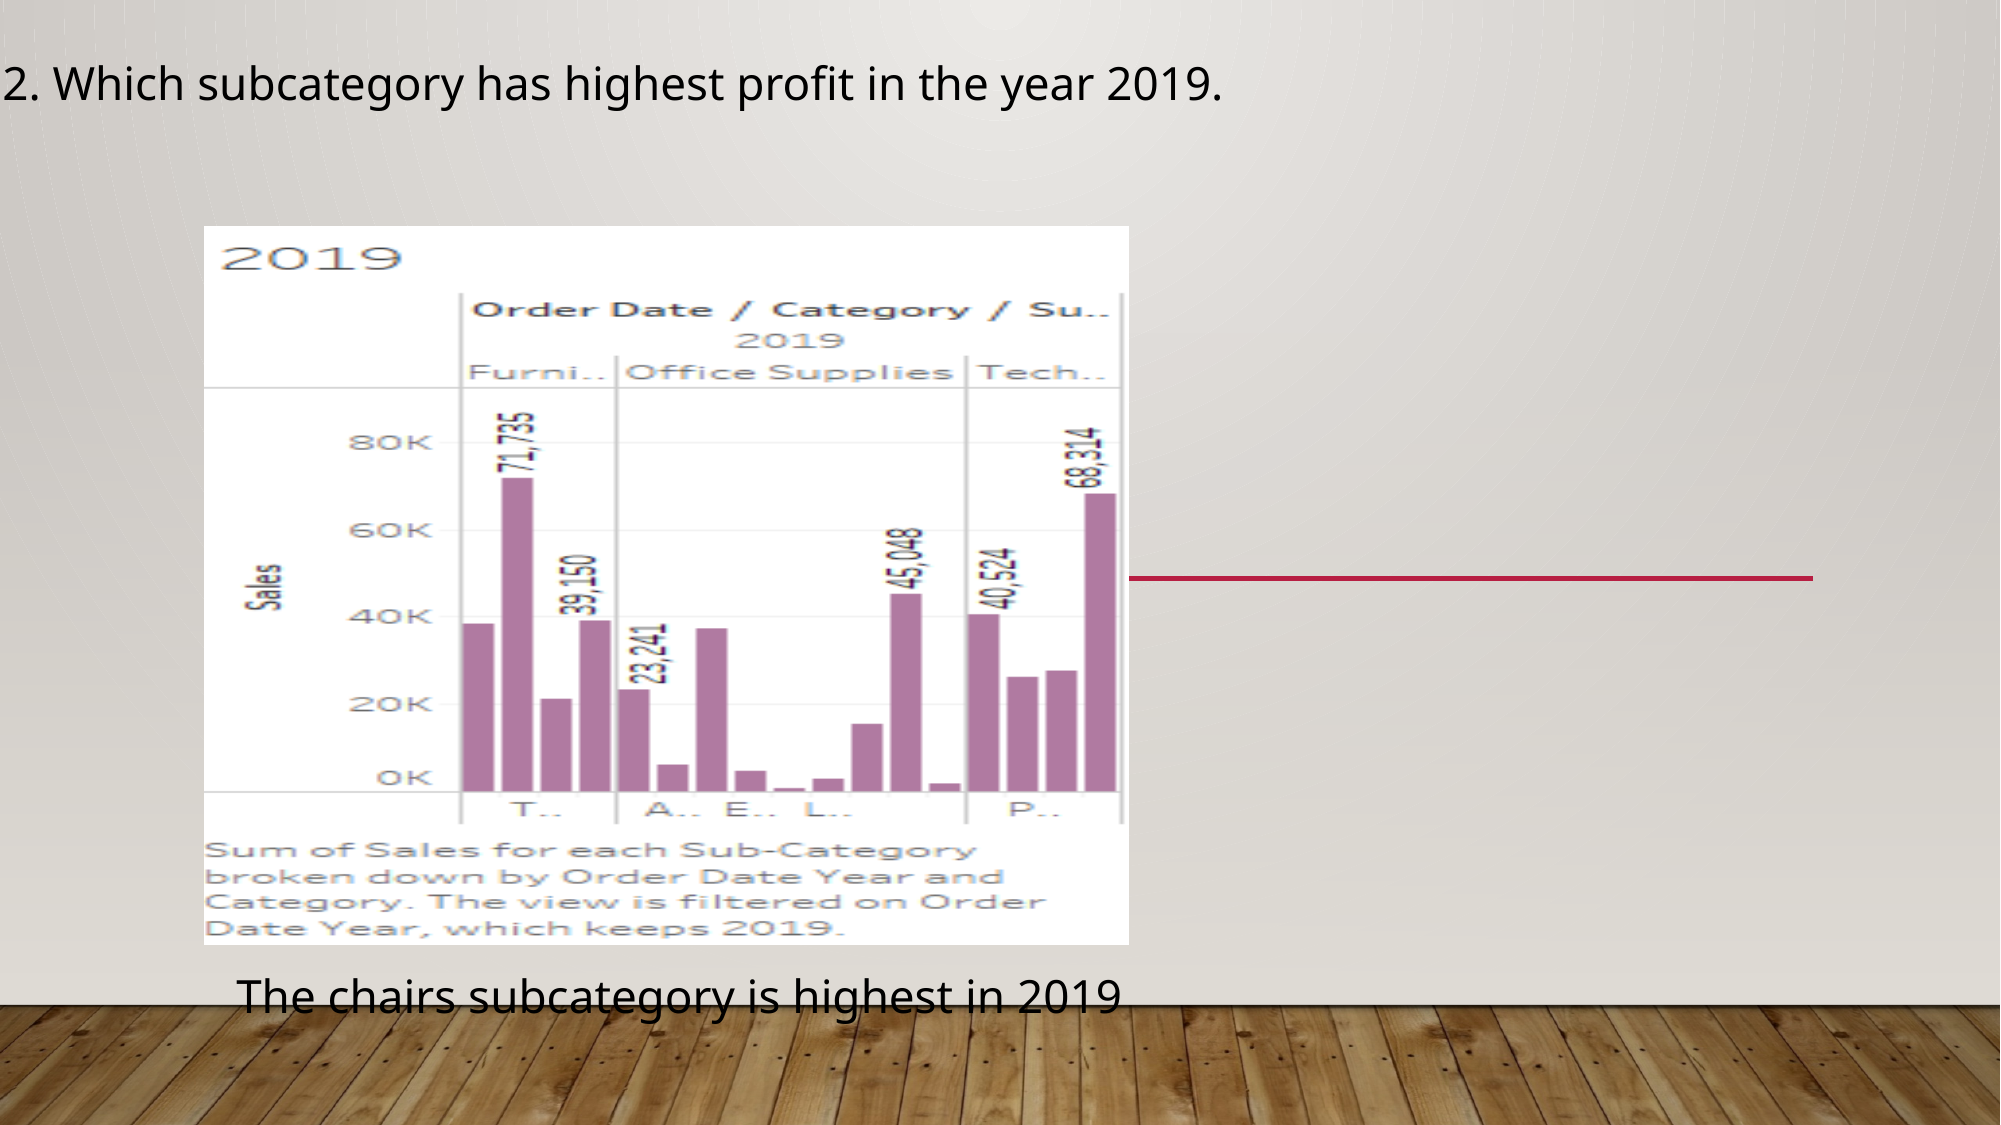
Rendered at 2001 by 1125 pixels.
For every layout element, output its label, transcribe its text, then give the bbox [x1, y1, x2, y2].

picture [204, 226, 1129, 945]
picture [0, 1005, 2000, 1125]
text_box The chairs subcategory is highest in 2019 [221, 960, 1731, 1030]
text_box 2. Which subcategory has highest profit in the year 2019. [0, 47, 1240, 118]
